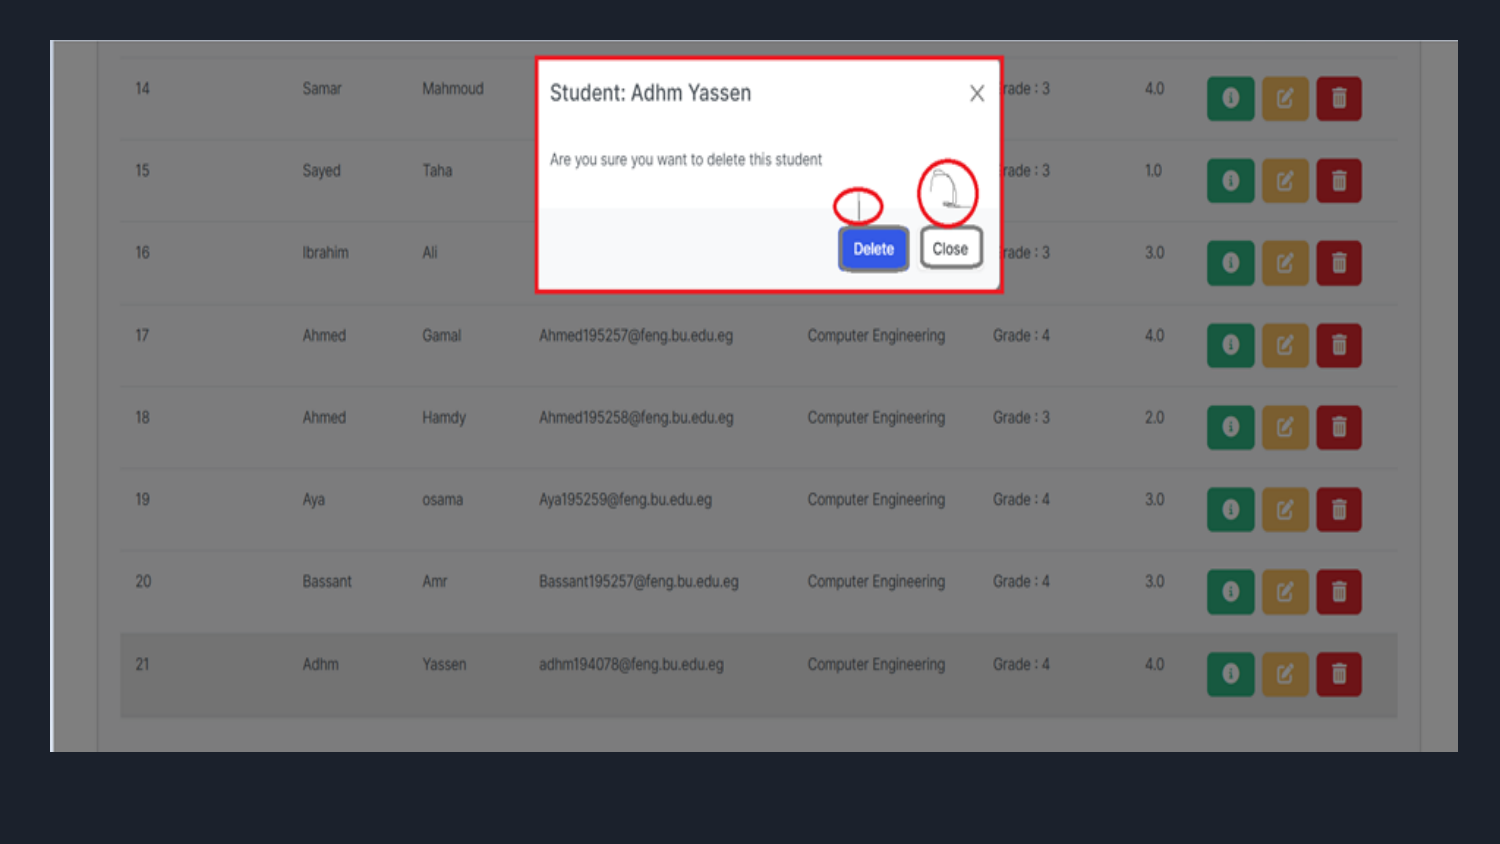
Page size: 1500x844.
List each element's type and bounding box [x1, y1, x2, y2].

picture [50, 40, 1458, 753]
